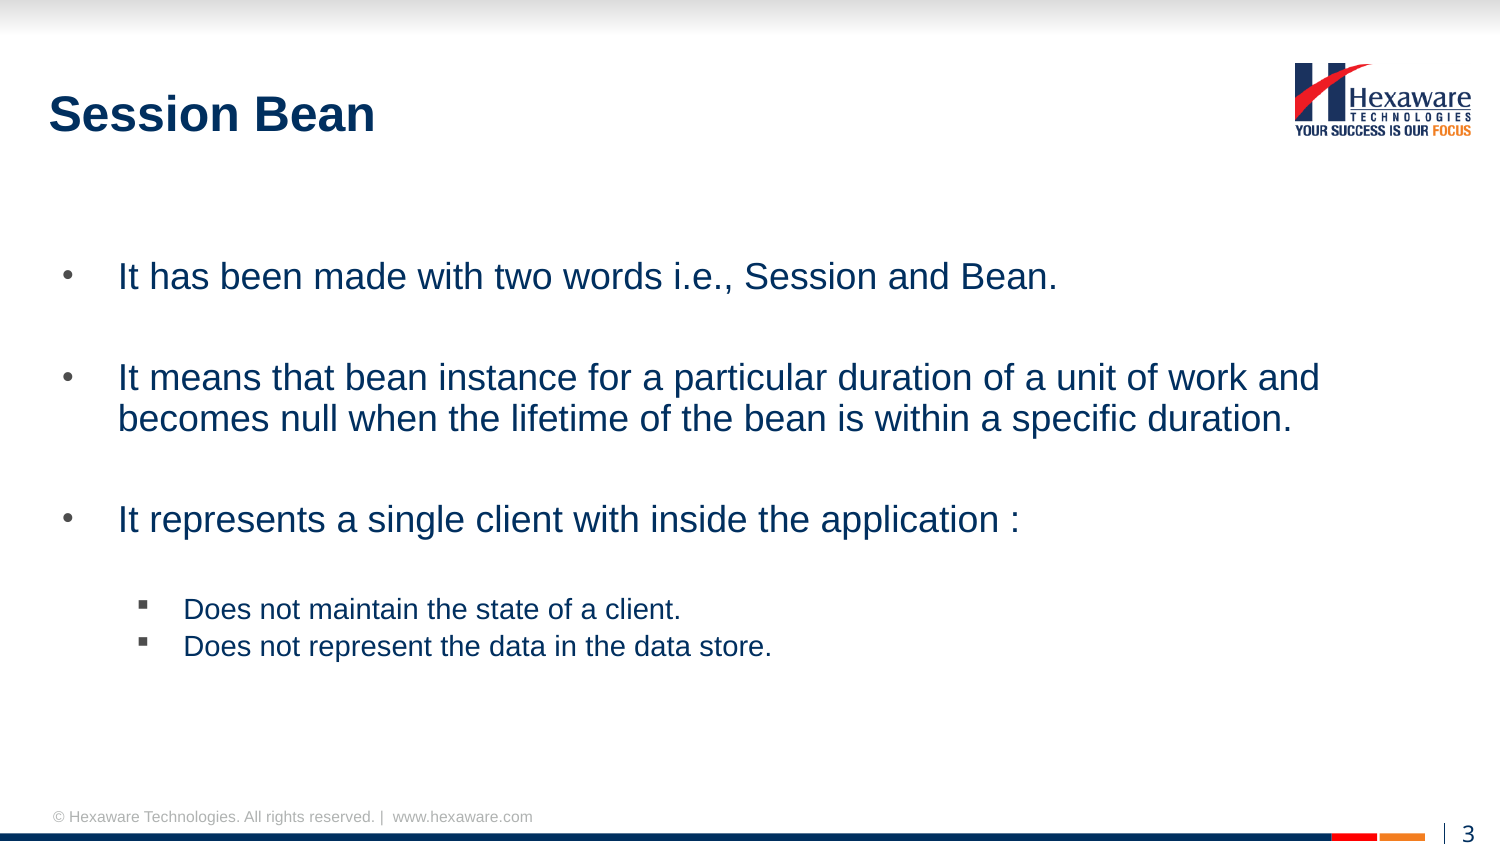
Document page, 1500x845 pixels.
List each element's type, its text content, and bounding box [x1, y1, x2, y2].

title Session Bean [37, 73, 1125, 149]
list It has been made with two words i.e., Session and Bean. It means that bean instance for a particular duration of a unit of work and becomes null when the lifetime of the bean is within a specific duration. It represents a single client with inside the application : Does not maintain the state of a client. Does not represent the data in the data store. [50, 194, 1450, 798]
picture [1295, 63, 1471, 136]
